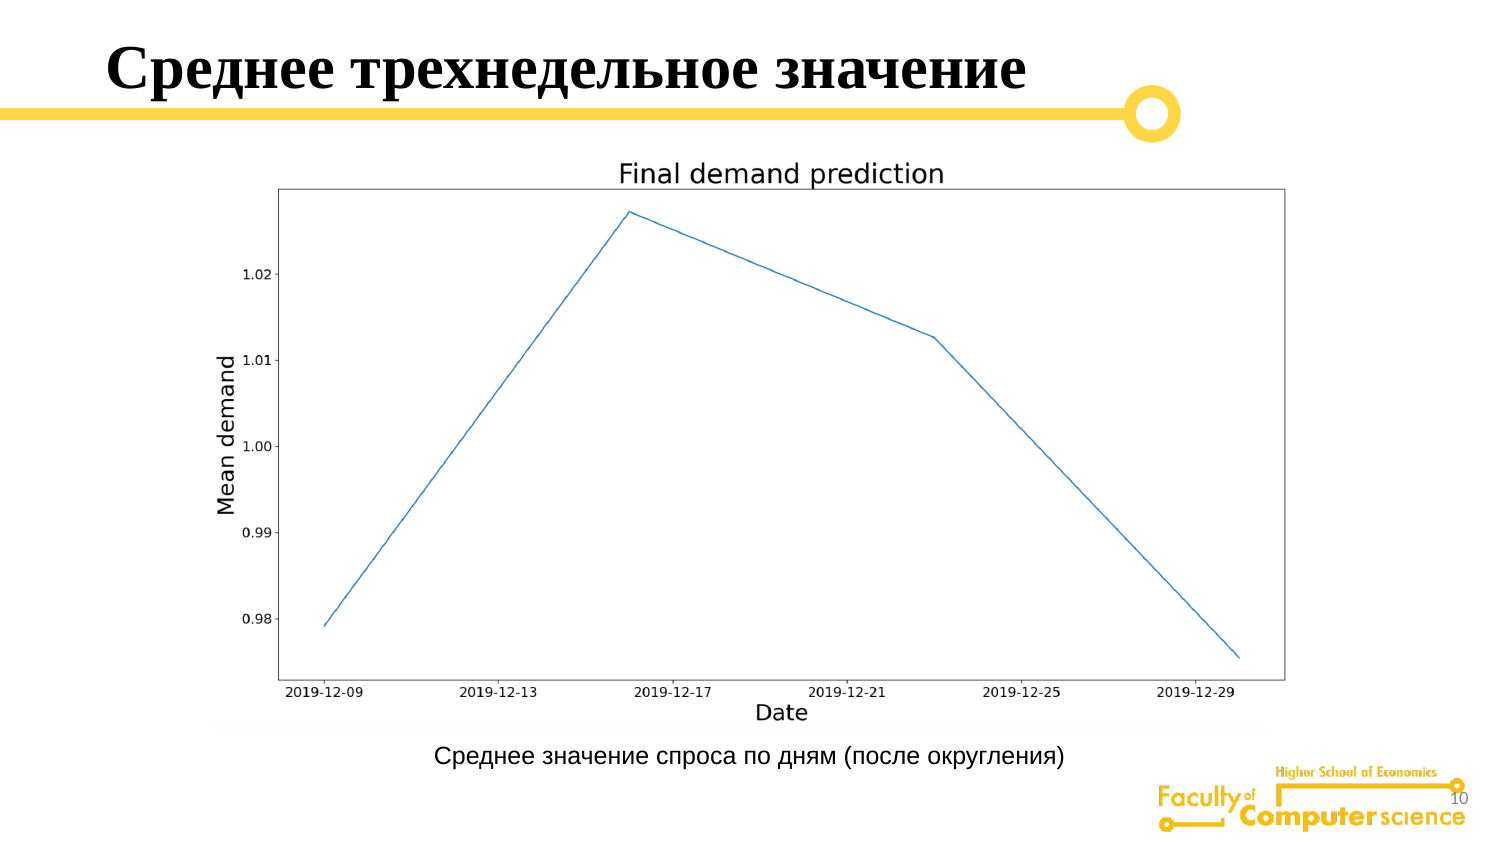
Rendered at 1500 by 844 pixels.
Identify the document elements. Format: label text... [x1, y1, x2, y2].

picture [1145, 749, 1477, 844]
picture [209, 155, 1291, 731]
text_box [1129, 91, 1175, 137]
text_box Среднее трехнедельное значение [90, 18, 1199, 79]
text_box Среднее значение спроса по дням (после округления) [295, 739, 1205, 785]
